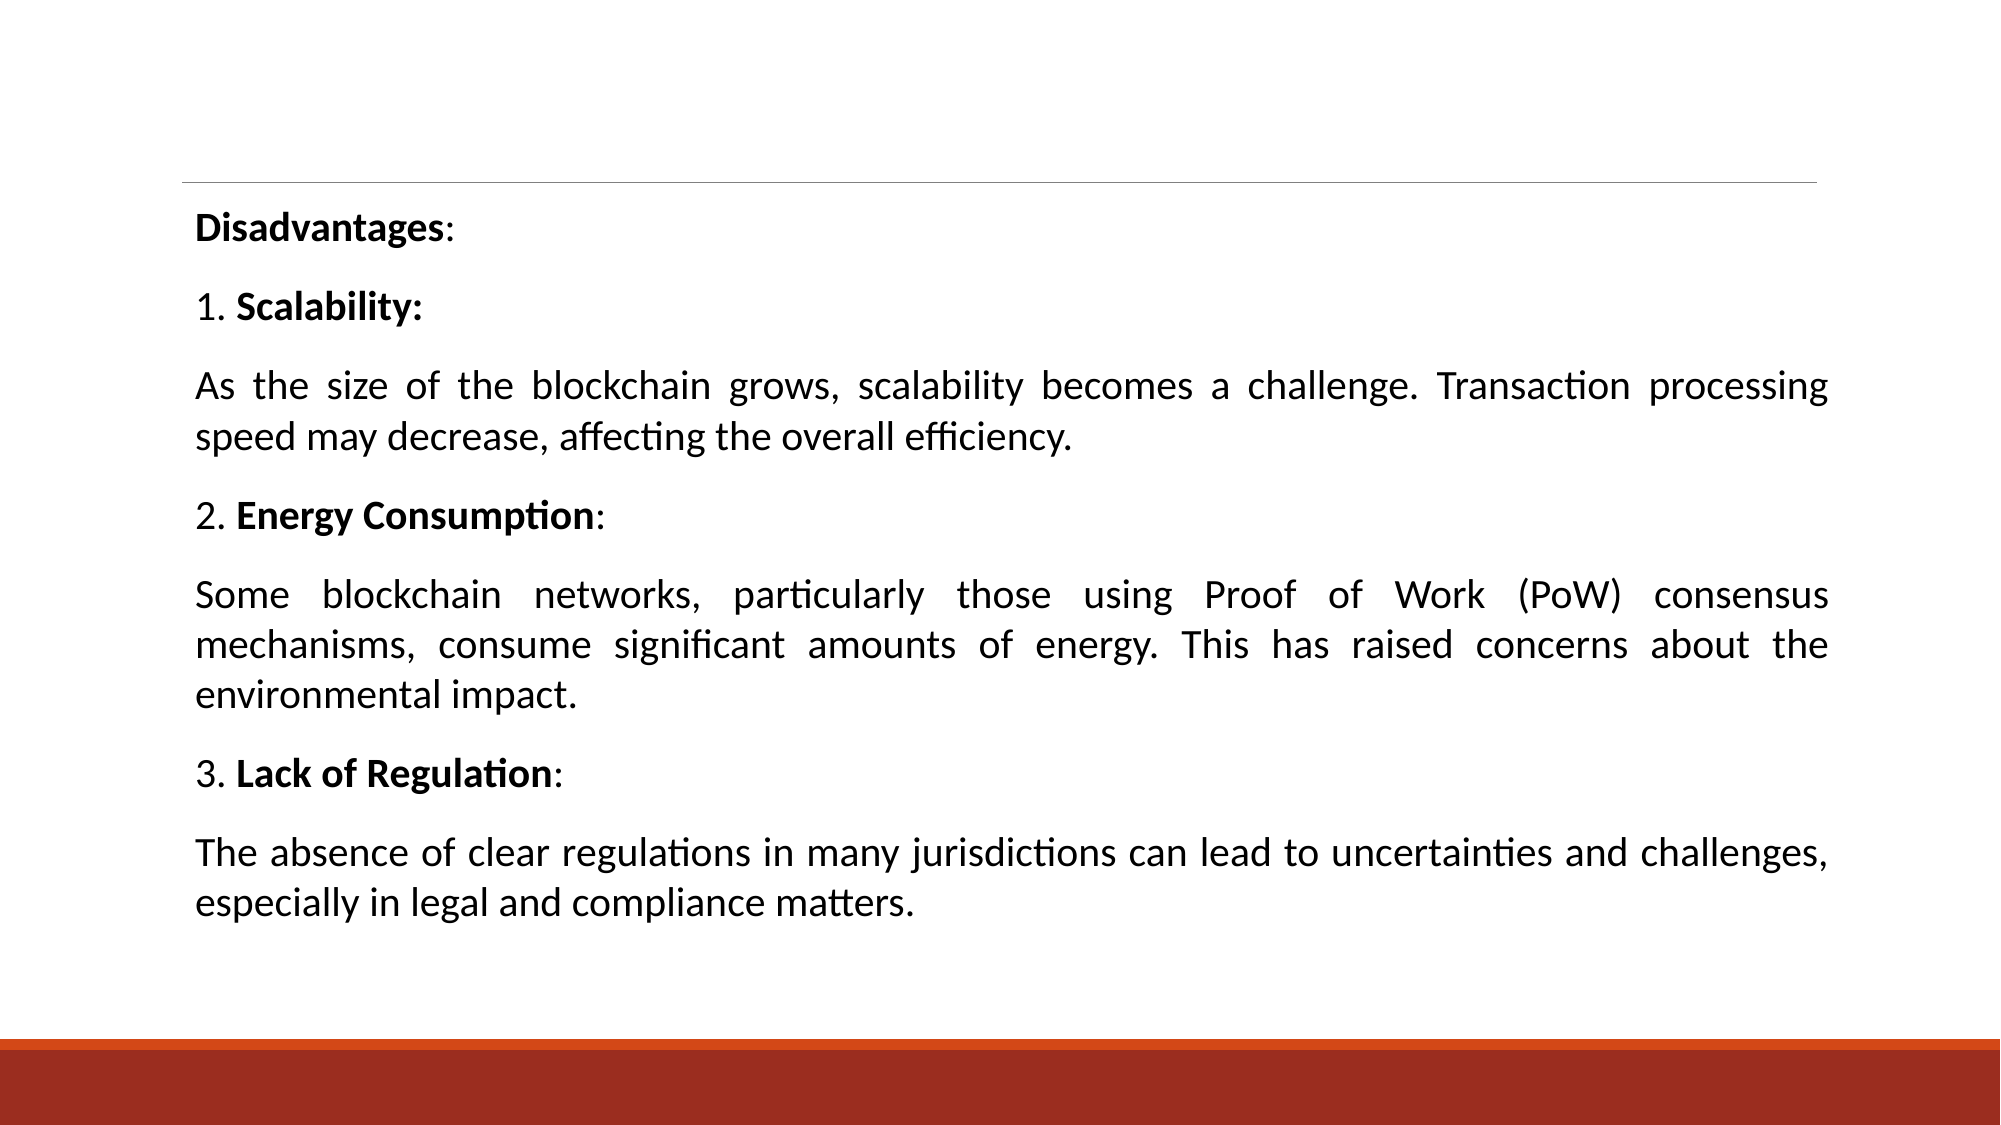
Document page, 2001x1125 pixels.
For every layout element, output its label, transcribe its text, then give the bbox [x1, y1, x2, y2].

list Disadvantages: 1. Scalability: As the size of the blockchain grows, scalability becomes a challenge. Transaction processing speed may decrease, affecting the overall efficiency. 2. Energy Consumption: Some blockchain networks, particularly those using Proof of Work (PoW) consensus mechanisms, consume significant amounts of energy. This has raised concerns about the environmental impact. 3. Lack of Regulation: The absence of clear regulations in many jurisdictions can lead to uncertainties and challenges, especially in legal and compliance matters. [180, 192, 1830, 963]
